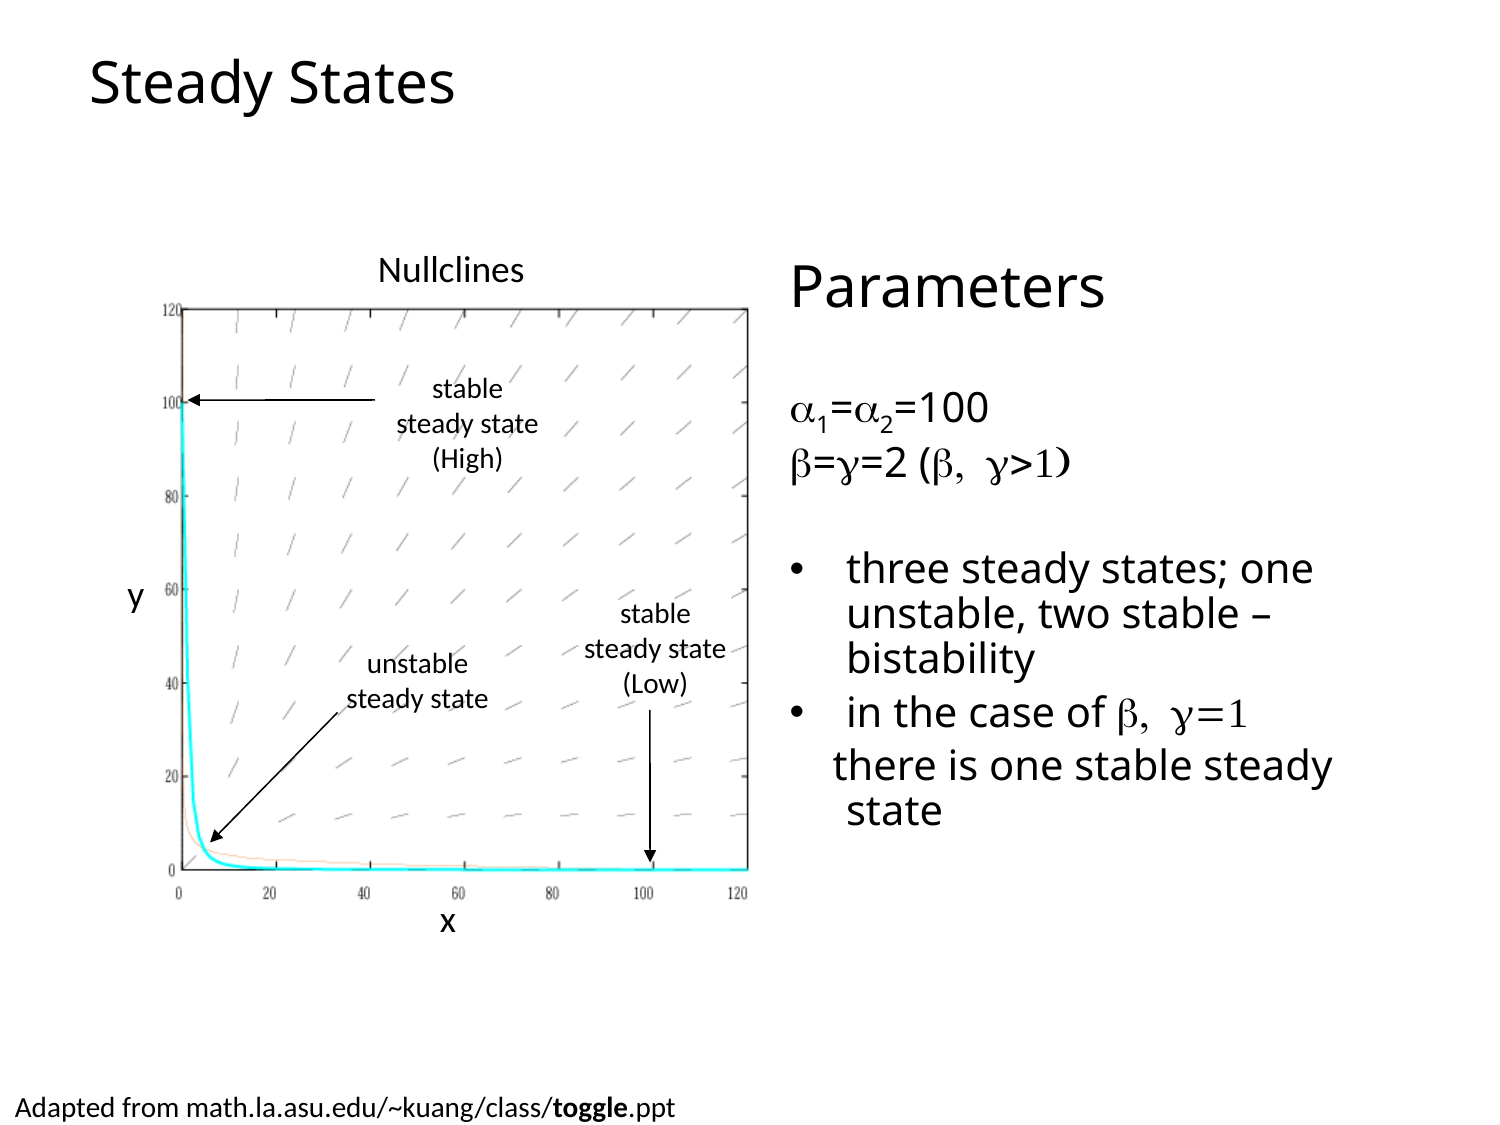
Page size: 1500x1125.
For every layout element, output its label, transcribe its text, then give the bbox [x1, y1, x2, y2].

text_box Steady States [74, 37, 1488, 123]
text_box Parameters a1=a2=100 b=g=2 (b, g>1) three steady states; one unstable, two stable – bistability in the case of b, g=1 there is one stable steady state [774, 249, 1363, 900]
text_box y [112, 562, 157, 623]
text_box x [424, 913, 485, 948]
text_box Adapted from math.la.asu.edu/~kuang/class/toggle.ppt‎ [0, 1081, 935, 1125]
picture [162, 299, 751, 905]
text_box Nullclines [363, 237, 540, 298]
